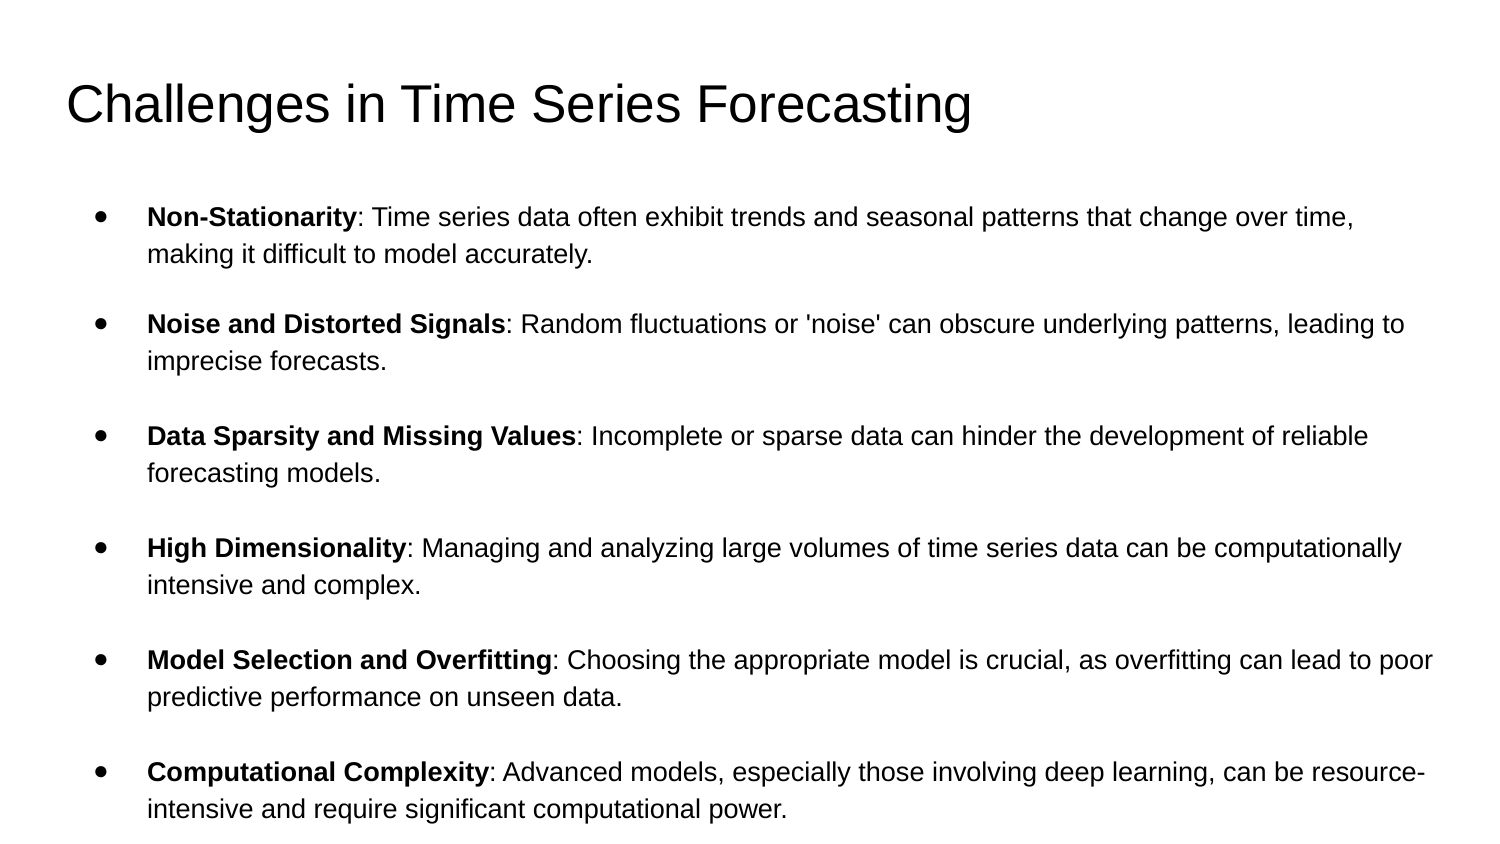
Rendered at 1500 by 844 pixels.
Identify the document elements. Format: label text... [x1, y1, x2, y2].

list Non-Stationarity: Time series data often exhibit trends and seasonal patterns that change over time, making it difficult to model accurately. Noise and Distorted Signals: Random fluctuations or 'noise' can obscure underlying patterns, leading to imprecise forecasts. Data Sparsity and Missing Values: Incomplete or sparse data can hinder the development of reliable forecasting models. High Dimensionality: Managing and analyzing large volumes of time series data can be computationally intensive and complex. Model Selection and Overfitting: Choosing the appropriate model is crucial, as overfitting can lead to poor predictive performance on unseen data. Computational Complexity: Advanced models, especially those involving deep learning, can be resource-intensive and require significant computational power. [51, 179, 1449, 844]
title Challenges in Time Series Forecasting [51, 54, 1449, 149]
